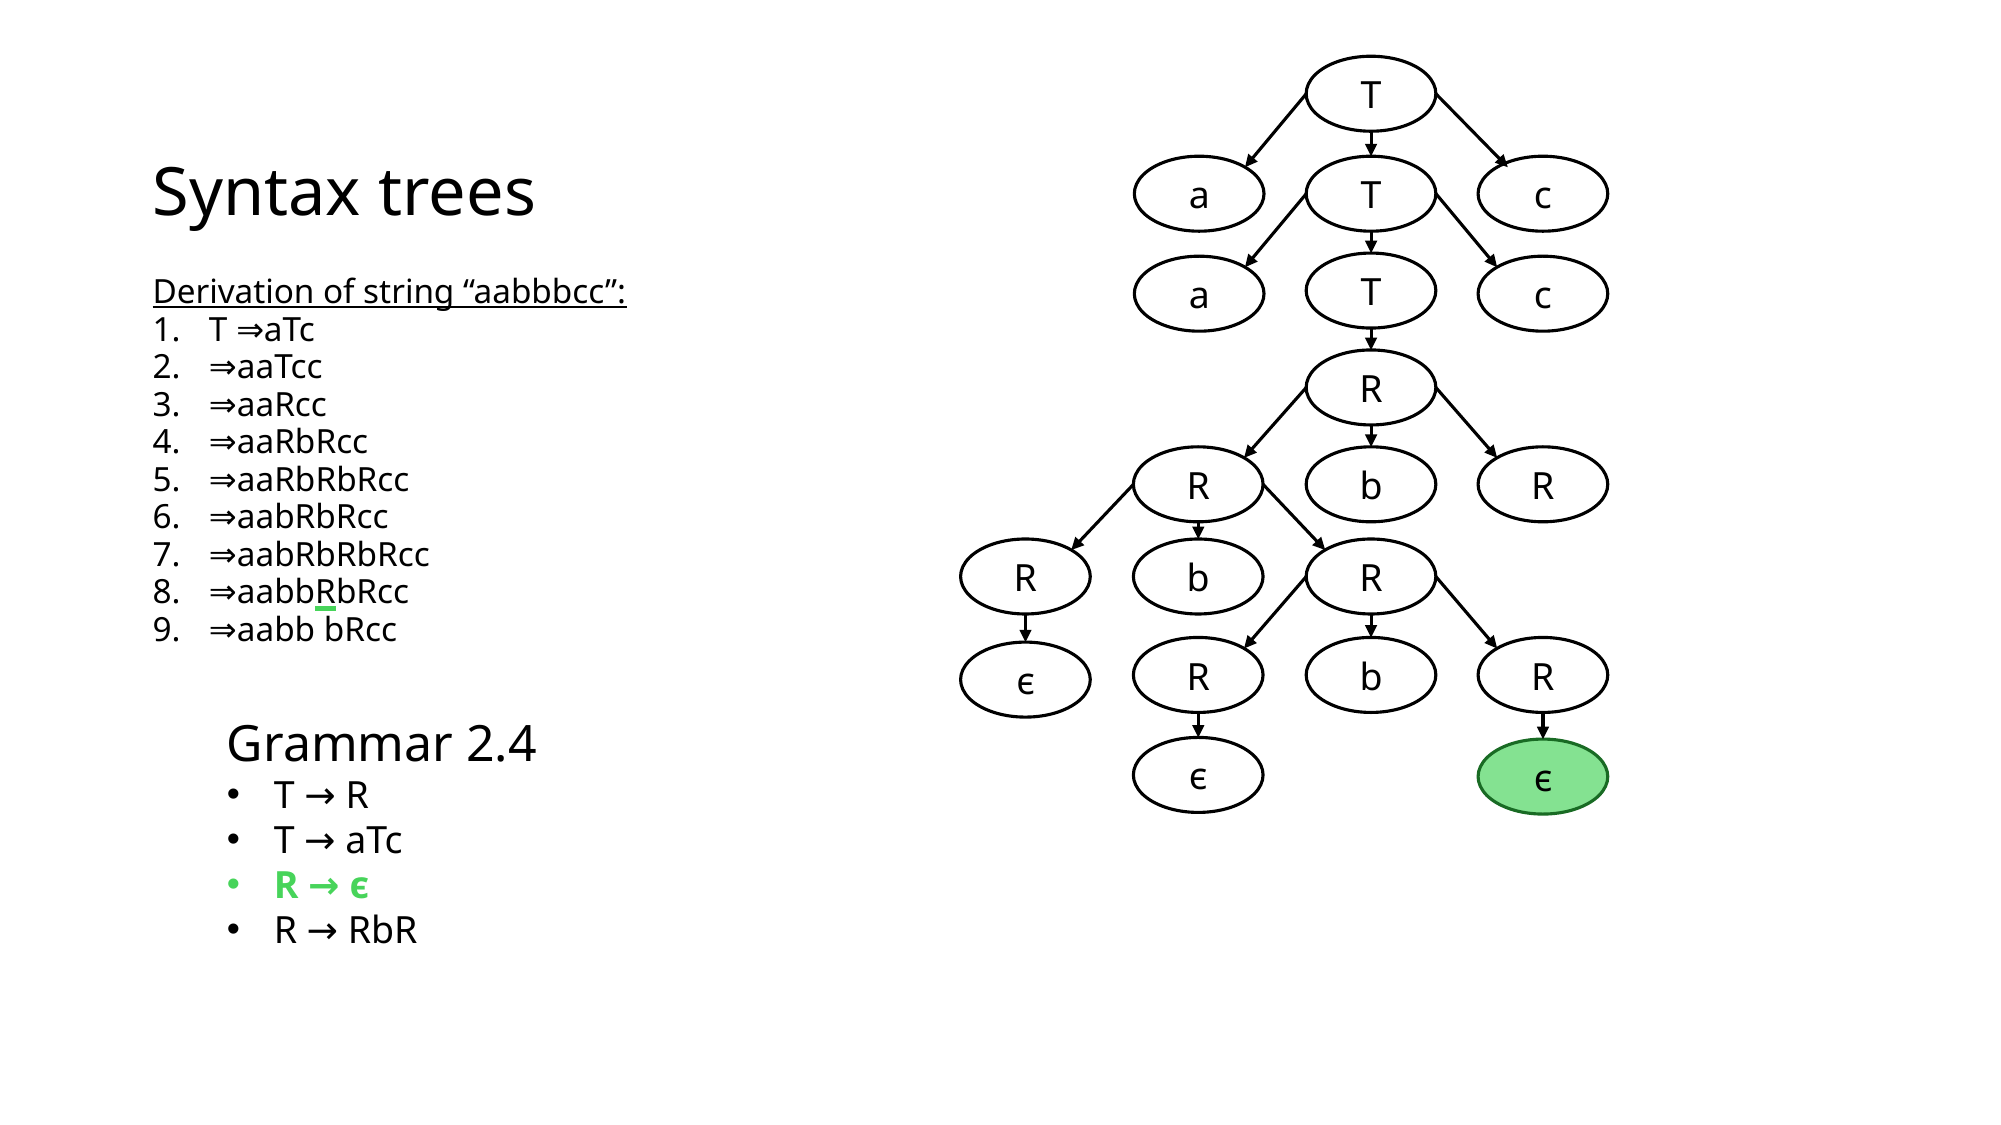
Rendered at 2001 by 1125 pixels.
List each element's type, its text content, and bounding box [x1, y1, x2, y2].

text_box c [1476, 254, 1610, 333]
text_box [1435, 386, 1498, 459]
text_box ϵ [959, 640, 1092, 719]
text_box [1435, 93, 1509, 168]
text_box b [1304, 635, 1438, 715]
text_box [1243, 575, 1307, 649]
text_box b [1131, 537, 1265, 616]
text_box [1244, 193, 1307, 268]
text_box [1262, 483, 1326, 551]
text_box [1070, 483, 1134, 551]
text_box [1243, 386, 1307, 459]
list Derivation of string “aabbbcc”: T ⇒aTc ⇒aaTcc ⇒aaRcc ⇒aaRbRcc ⇒aaRbRbRcc ⇒aabRbRcc ⇒aabRbRbRcc ⇒aabbRbRcc ⇒aabb bRcc [137, 267, 783, 680]
title Syntax trees [137, 75, 783, 238]
text_box R [1304, 348, 1438, 427]
text_box ϵ [1476, 737, 1610, 816]
text_box Grammar 2.4 T → R T → aTc R → ϵ R → RbR [137, 703, 719, 962]
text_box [1435, 575, 1498, 649]
text_box a [1132, 254, 1266, 333]
text_box ϵ [1131, 735, 1265, 814]
text_box R [1304, 537, 1438, 616]
text_box R [959, 537, 1092, 616]
text_box R [1476, 445, 1610, 524]
text_box R [1131, 445, 1265, 524]
text_box R [1131, 635, 1265, 714]
text_box a [1132, 154, 1266, 233]
text_box T [1304, 154, 1438, 233]
text_box b [1304, 445, 1438, 524]
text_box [1435, 193, 1498, 268]
text_box R [1476, 635, 1610, 714]
text_box T [1304, 251, 1438, 330]
text_box T [1304, 54, 1438, 133]
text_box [1244, 93, 1307, 168]
text_box c [1476, 154, 1610, 233]
